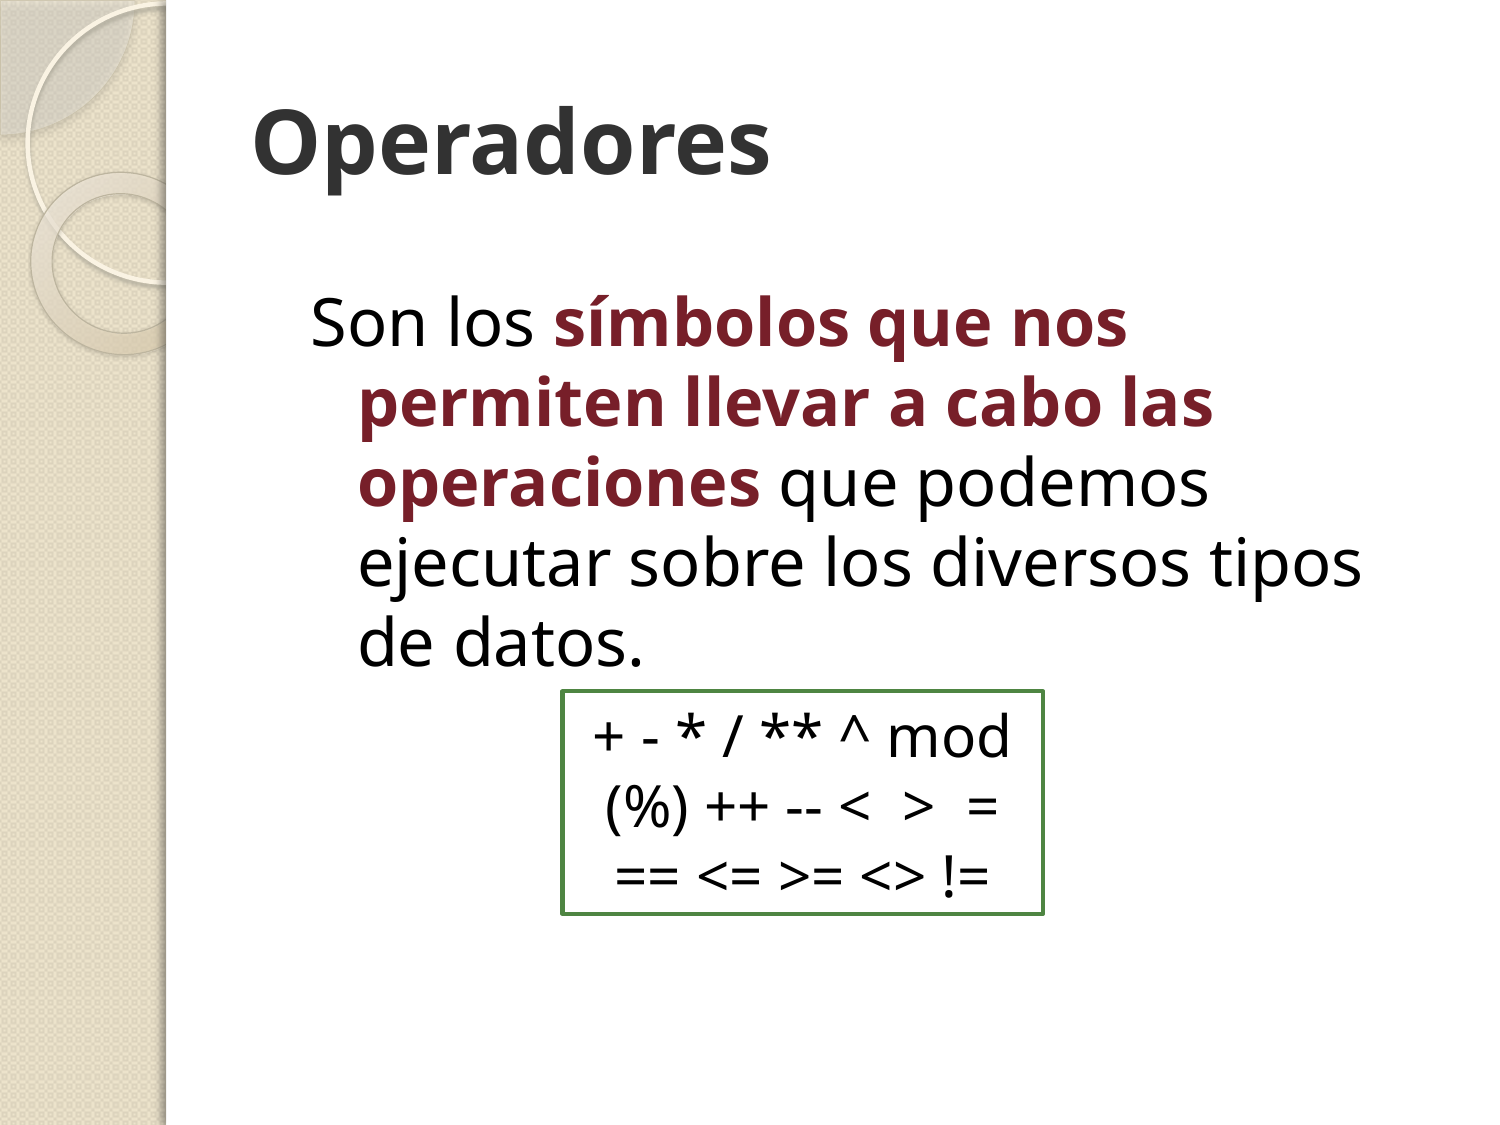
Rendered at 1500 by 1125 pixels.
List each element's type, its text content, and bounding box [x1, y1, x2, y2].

title Operadores [235, 45, 1466, 233]
list Son los símbolos que nos permiten llevar a cabo las operaciones que podemos ejecutar sobre los diversos tipos de datos. [282, 272, 1454, 622]
text_box + - * / ** ^ mod (%) ++ -- < > = == <= >= <> != [560, 689, 1045, 916]
